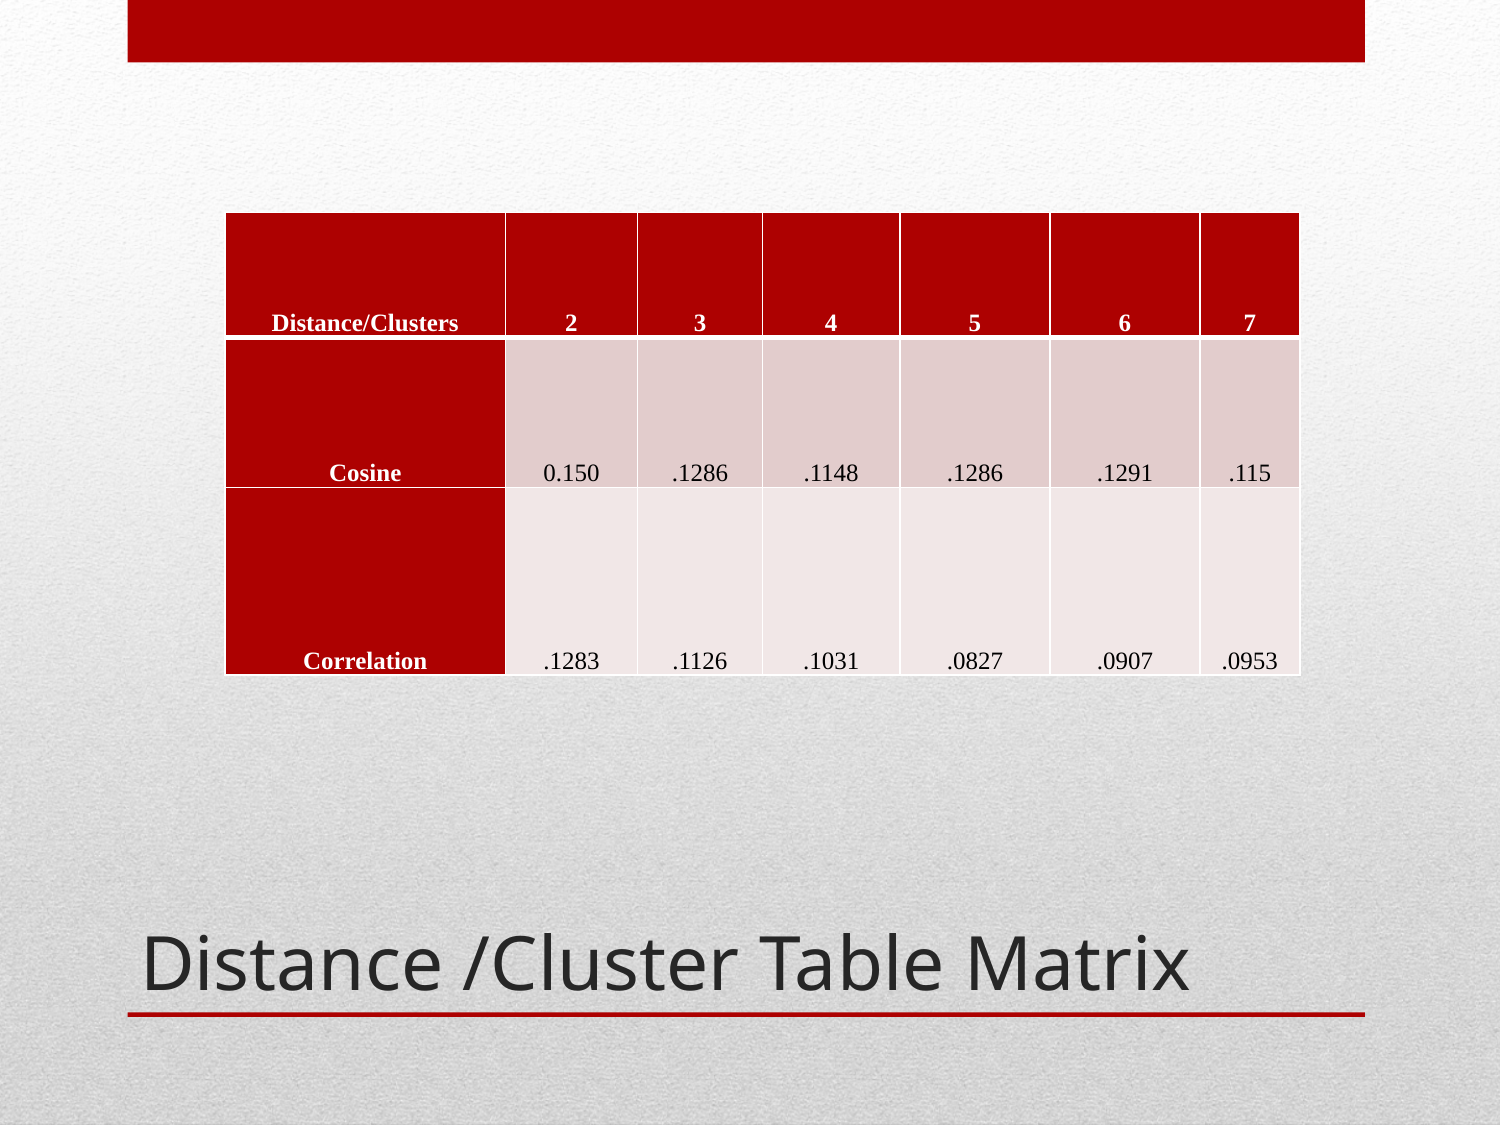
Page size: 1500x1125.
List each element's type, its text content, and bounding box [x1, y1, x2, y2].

table_cell .1283 [506, 488, 637, 674]
table_cell 0.150 [506, 340, 637, 487]
table_cell .115 [1201, 340, 1299, 487]
table_cell .1286 [901, 340, 1049, 487]
table_cell .0907 [1051, 488, 1199, 674]
table_cell .0827 [901, 488, 1049, 674]
table_cell Cosine [226, 340, 505, 487]
table_cell .1126 [638, 488, 762, 674]
table_cell .0953 [1201, 488, 1299, 674]
table_cell .1148 [763, 340, 899, 487]
table_cell Correlation [226, 488, 505, 674]
title Distance /Cluster Table Matrix [125, 750, 1238, 1013]
table_cell .1031 [763, 488, 899, 674]
table_header 6 [1051, 213, 1199, 335]
table_header 2 [506, 213, 637, 335]
table_header 3 [638, 213, 762, 335]
table_cell .1286 [638, 340, 762, 487]
table_header 5 [901, 213, 1049, 335]
table_header 4 [763, 213, 899, 335]
table_cell .1291 [1051, 340, 1199, 487]
table_header 7 [1201, 213, 1299, 335]
table_header Distance/Clusters [226, 213, 505, 335]
